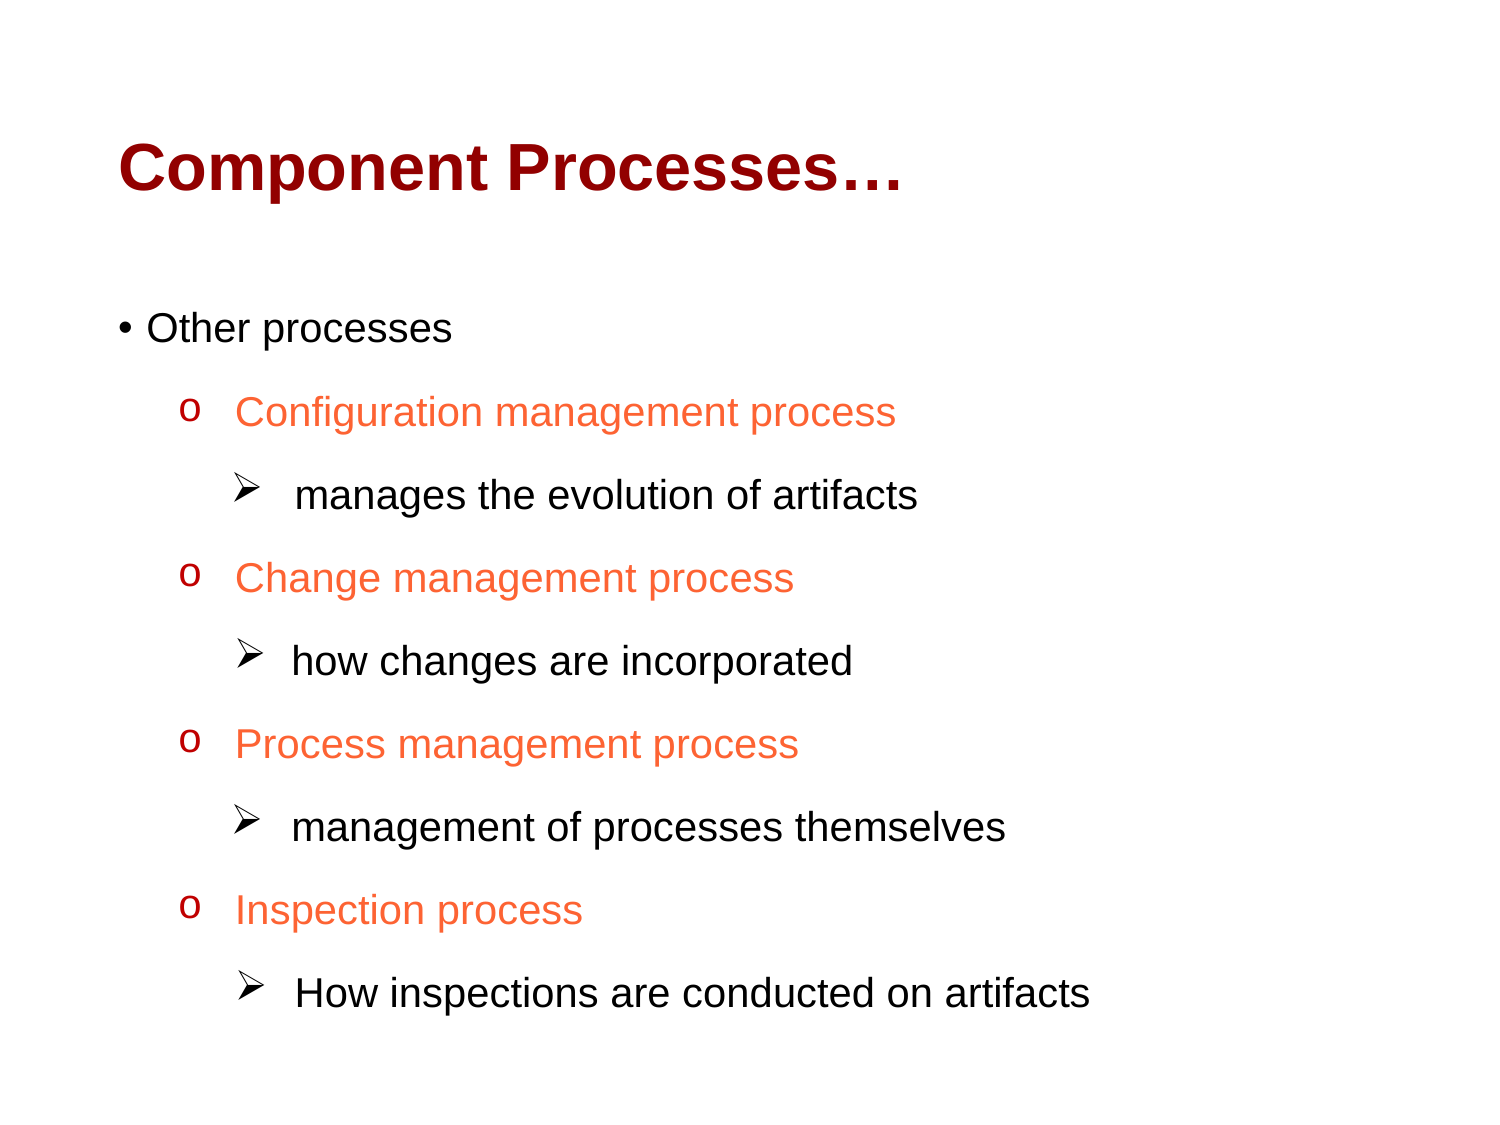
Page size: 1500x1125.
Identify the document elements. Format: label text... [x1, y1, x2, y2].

title Component Processes… [103, 59, 1397, 278]
list Other processes Configuration management process manages the evolution of artifacts Change management process how changes are incorporated Process management process management of processes themselves Inspection process How inspections are conducted on artifacts [103, 299, 1423, 1043]
